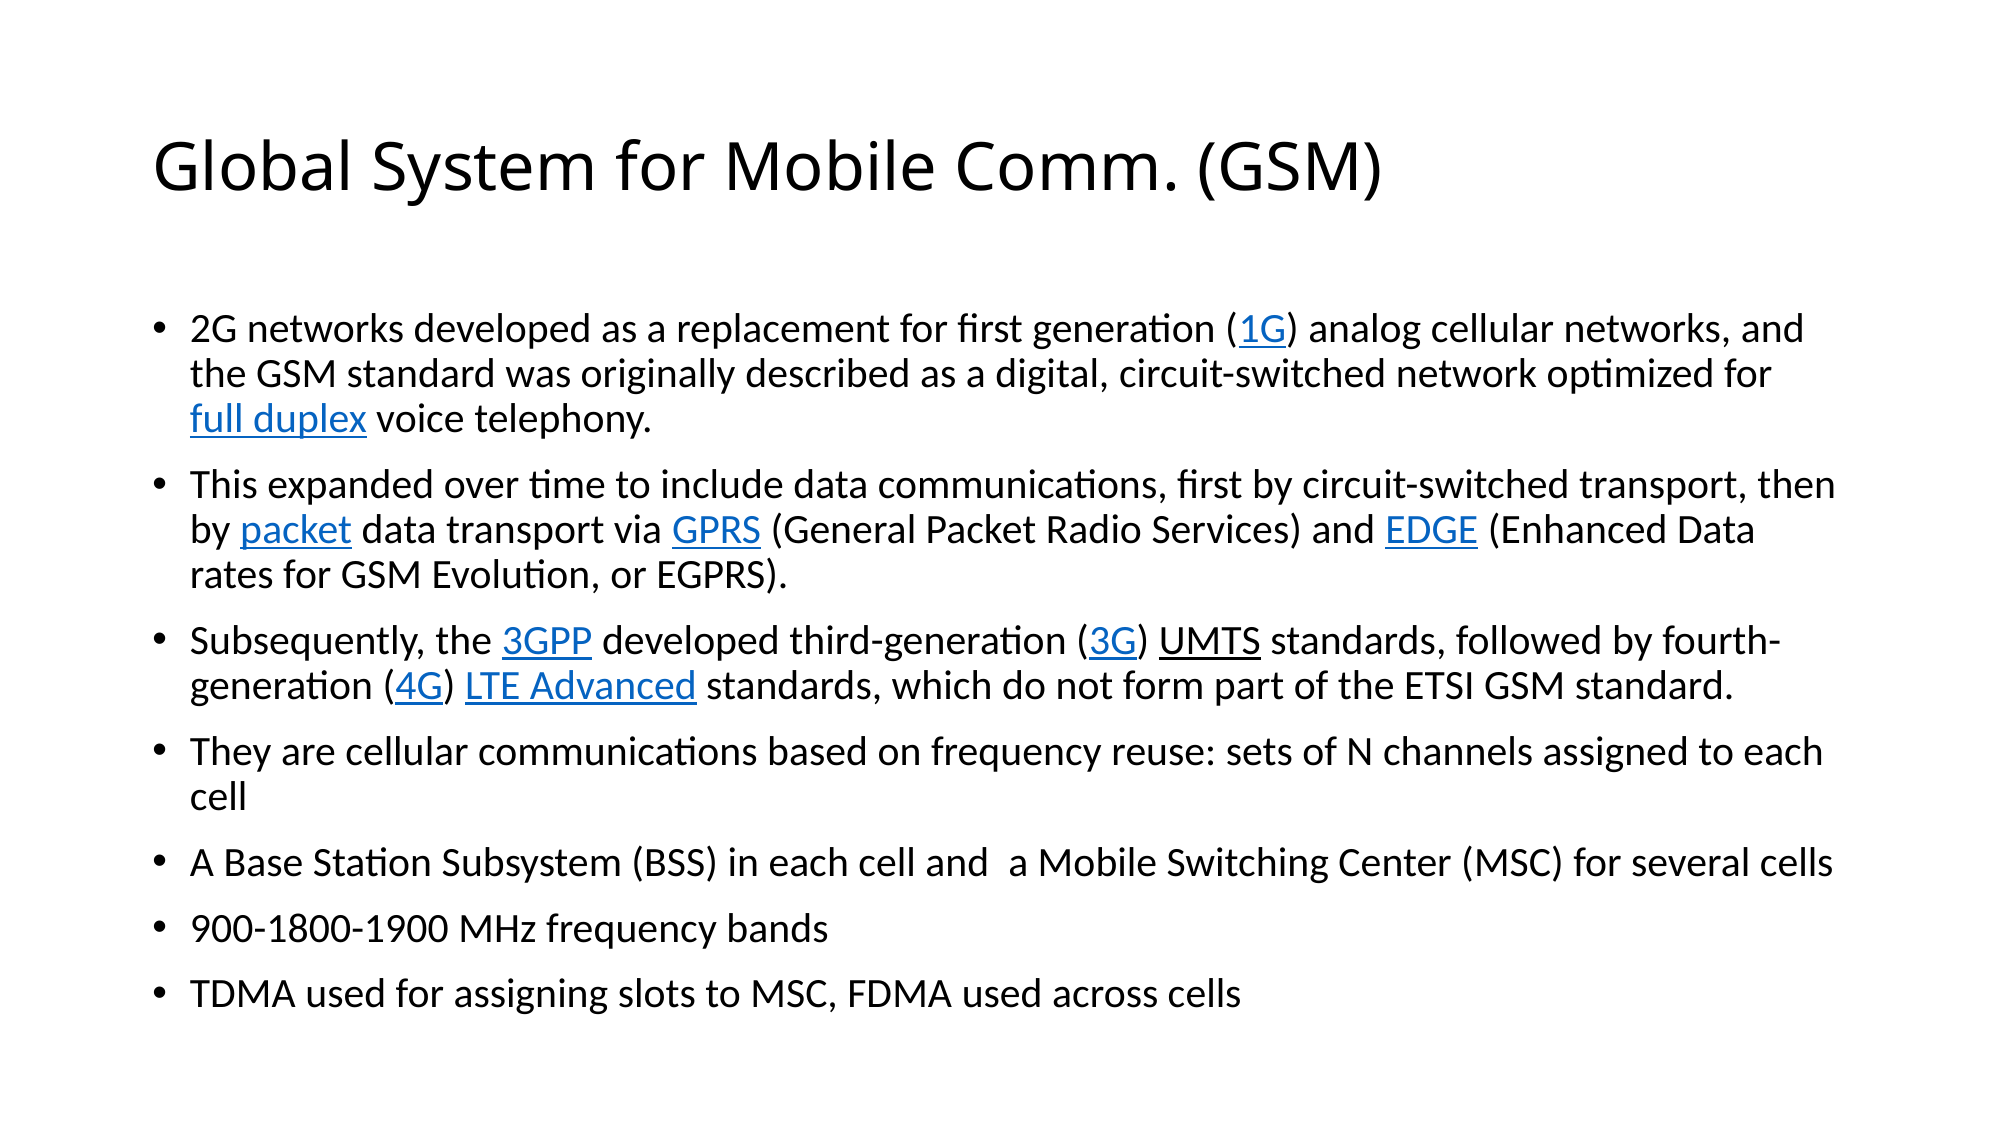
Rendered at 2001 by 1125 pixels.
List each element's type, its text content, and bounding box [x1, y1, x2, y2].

title Global System for Mobile Comm. (GSM) [137, 59, 1863, 278]
list 2G networks developed as a replacement for first generation (1G) analog cellular networks, and the GSM standard was originally described as a digital, circuit-switched network optimized for full duplex voice telephony. This expanded over time to include data communications, first by circuit-switched transport, then by packet data transport via GPRS (General Packet Radio Services) and EDGE (Enhanced Data rates for GSM Evolution, or EGPRS). Subsequently, the 3GPP developed third-generation (3G) UMTS standards, followed by fourth-generation (4G) LTE Advanced standards, which do not form part of the ETSI GSM standard. They are cellular communications based on frequency reuse: sets of N channels assigned to each cell A Base Station Subsystem (BSS) in each cell and a Mobile Switching Center (MSC) for several cells 900-1800-1900 MHz frequency bands TDMA used for assigning slots to MSC, FDMA used across cells [137, 299, 1863, 1014]
